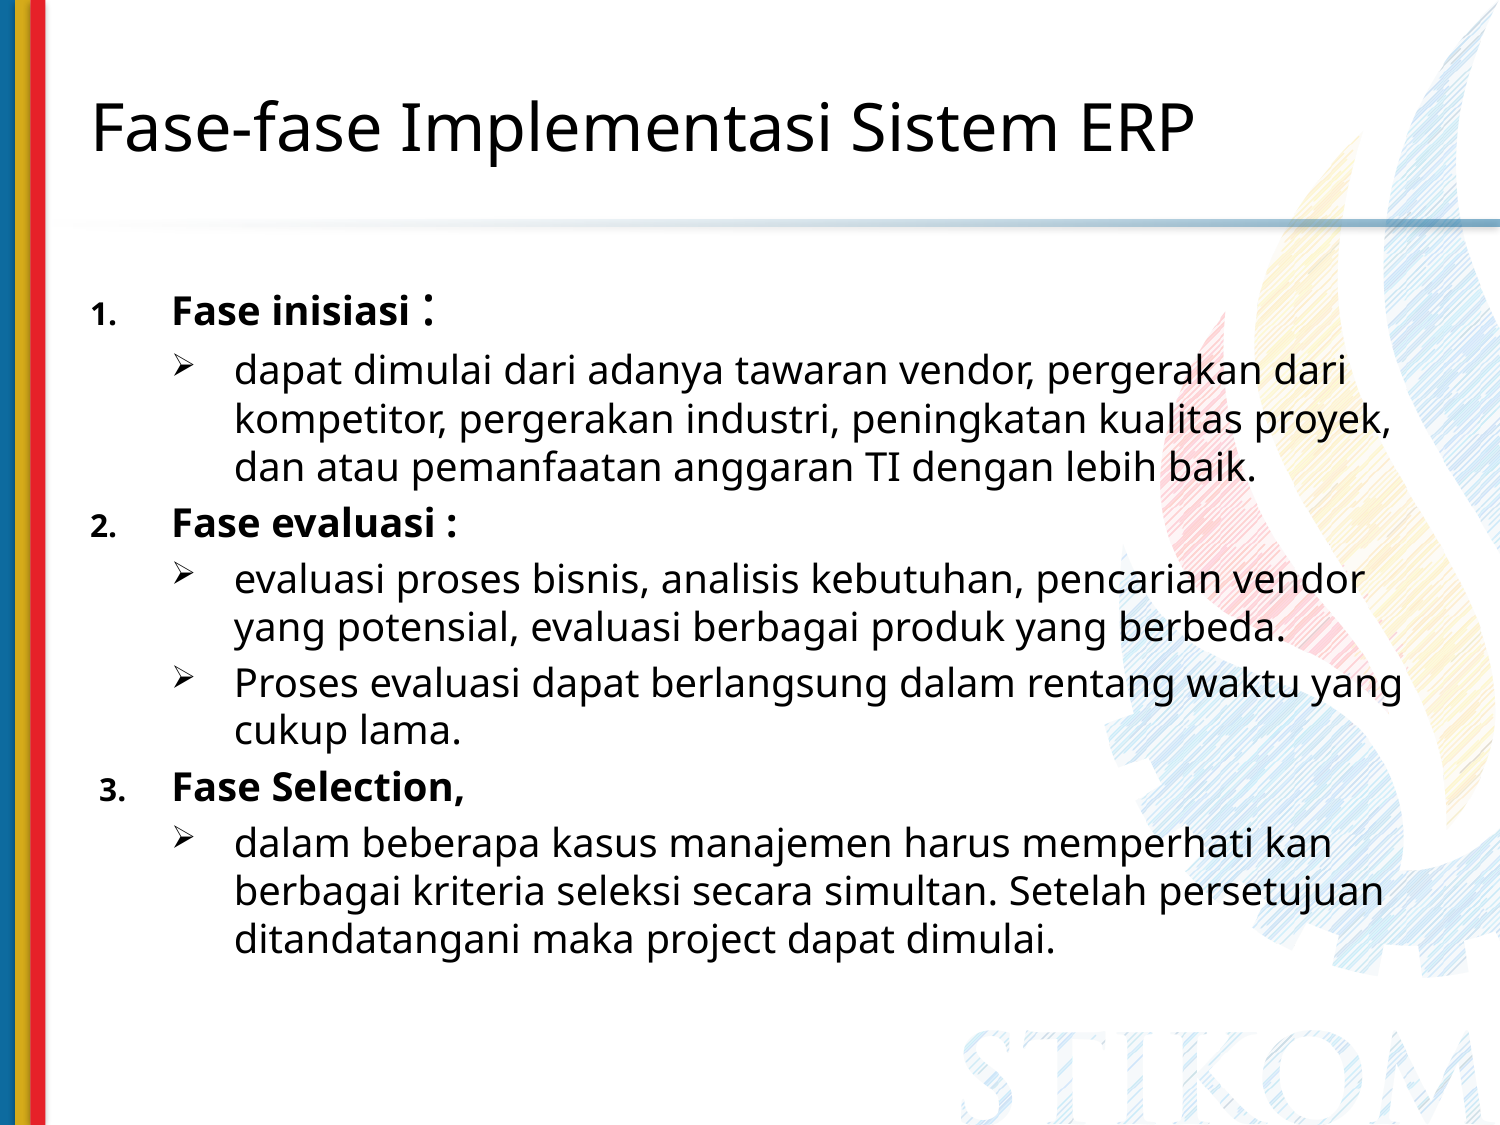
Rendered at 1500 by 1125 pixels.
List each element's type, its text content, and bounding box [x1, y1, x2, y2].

title Fase-fase Implementasi Sistem ERP [75, 30, 1425, 219]
list Fase inisiasi : dapat dimulai dari adanya tawaran vendor, pergerakan dari kompetitor, pergerakan industri, peningkatan kualitas proyek, dan atau pemanfaatan anggaran TI dengan lebih baik. Fase evaluasi : evaluasi proses bisnis, analisis kebutuhan, pencarian vendor yang potensial, evaluasi berbagai produk yang berbeda. Proses evaluasi dapat berlangsung dalam rentang waktu yang cukup lama. Fase Selection, dalam beberapa kasus manajemen harus memperhati kan berbagai kriteria seleksi secara simultan. Setelah persetujuan ditandatangani maka project dapat dimulai. [75, 262, 1425, 1048]
